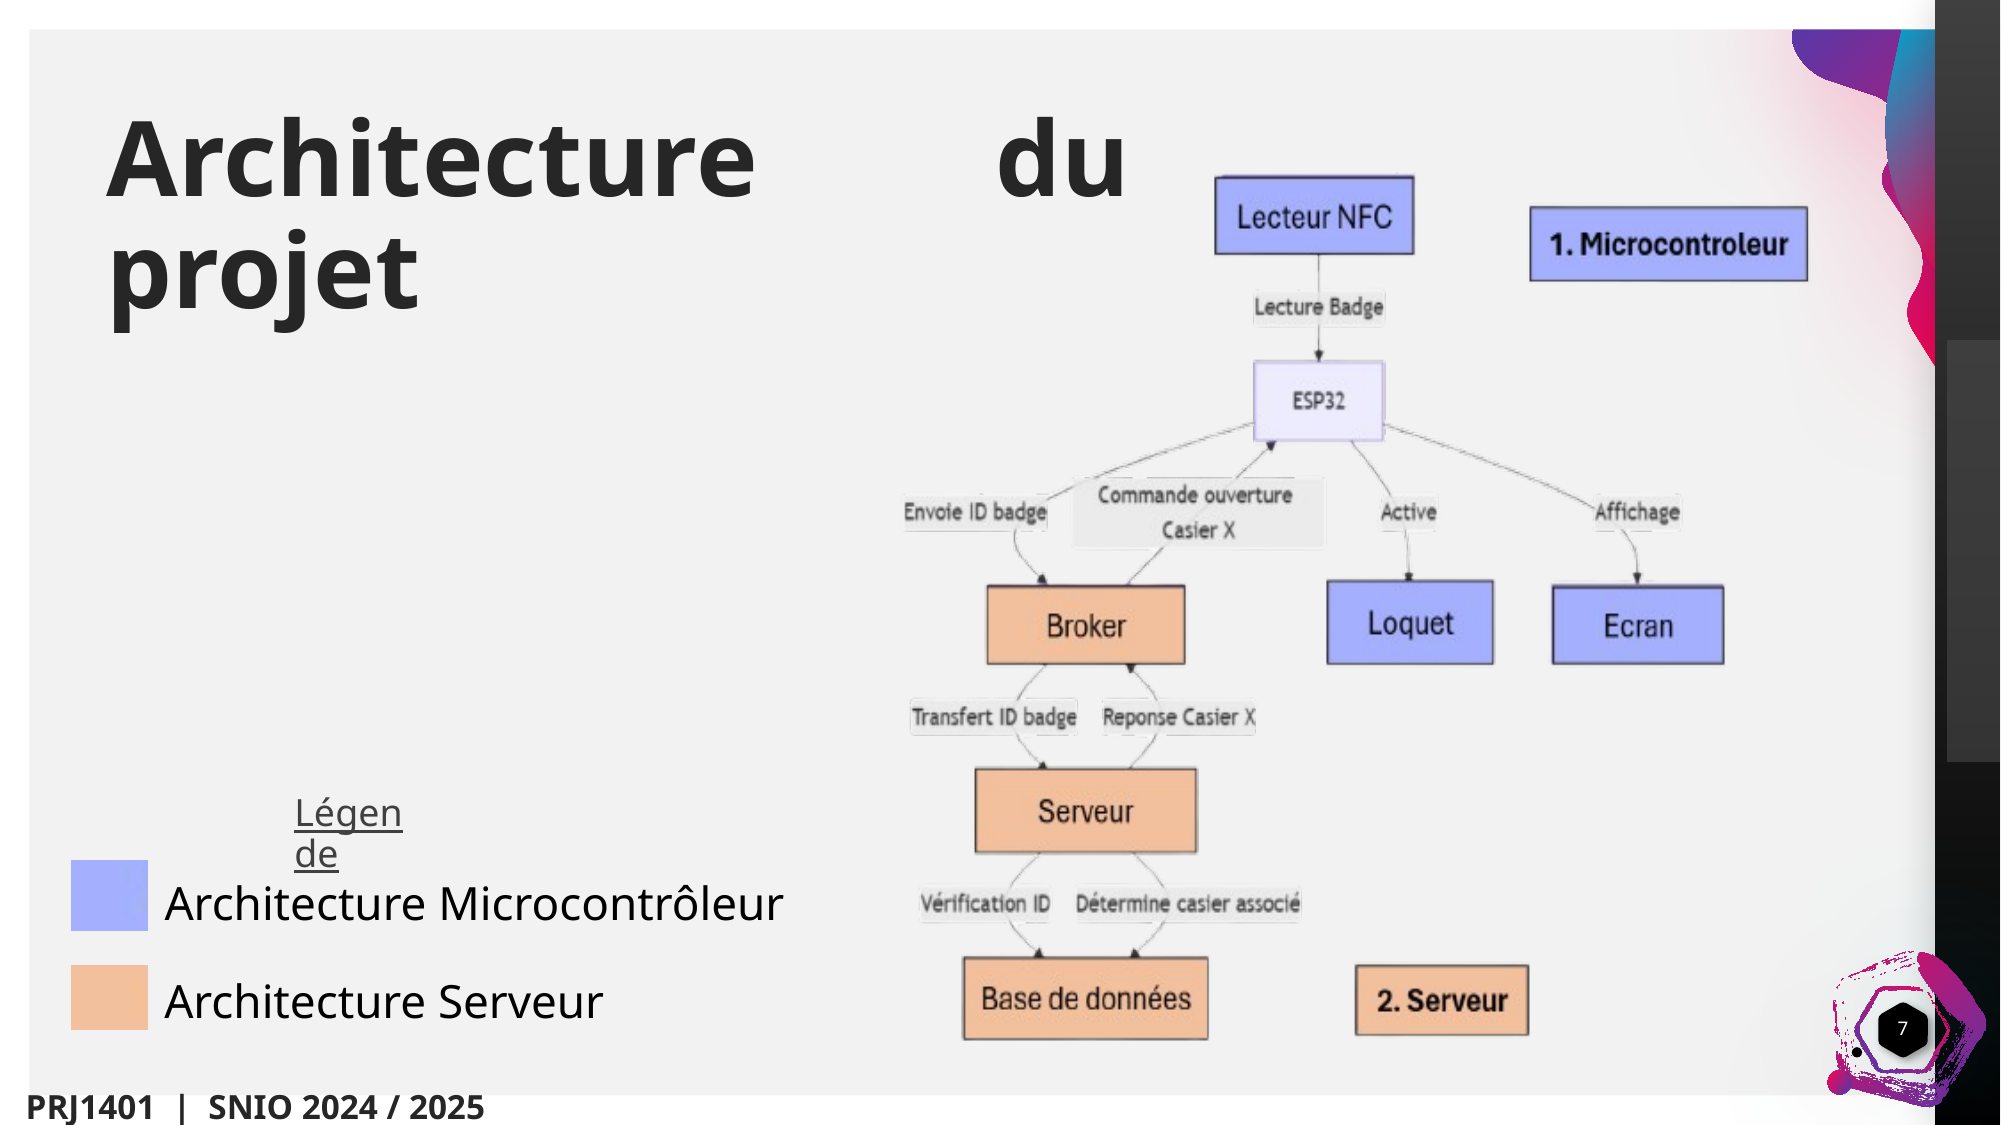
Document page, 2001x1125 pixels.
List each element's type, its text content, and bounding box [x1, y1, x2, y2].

picture [795, 165, 1832, 1047]
text_box Légende [279, 787, 436, 876]
text_box Architecture Microcontrôleur [149, 867, 795, 938]
text_box PRJ1401 | SNIO 2024 / 2025 [0, 1091, 625, 1125]
picture [1947, 340, 2000, 762]
slide_number 7 [1872, 1001, 1934, 1057]
text_box Architecture Serveur [149, 965, 795, 1036]
title Architecture du projet [106, 106, 1131, 225]
picture [71, 965, 148, 1030]
picture [71, 860, 148, 931]
